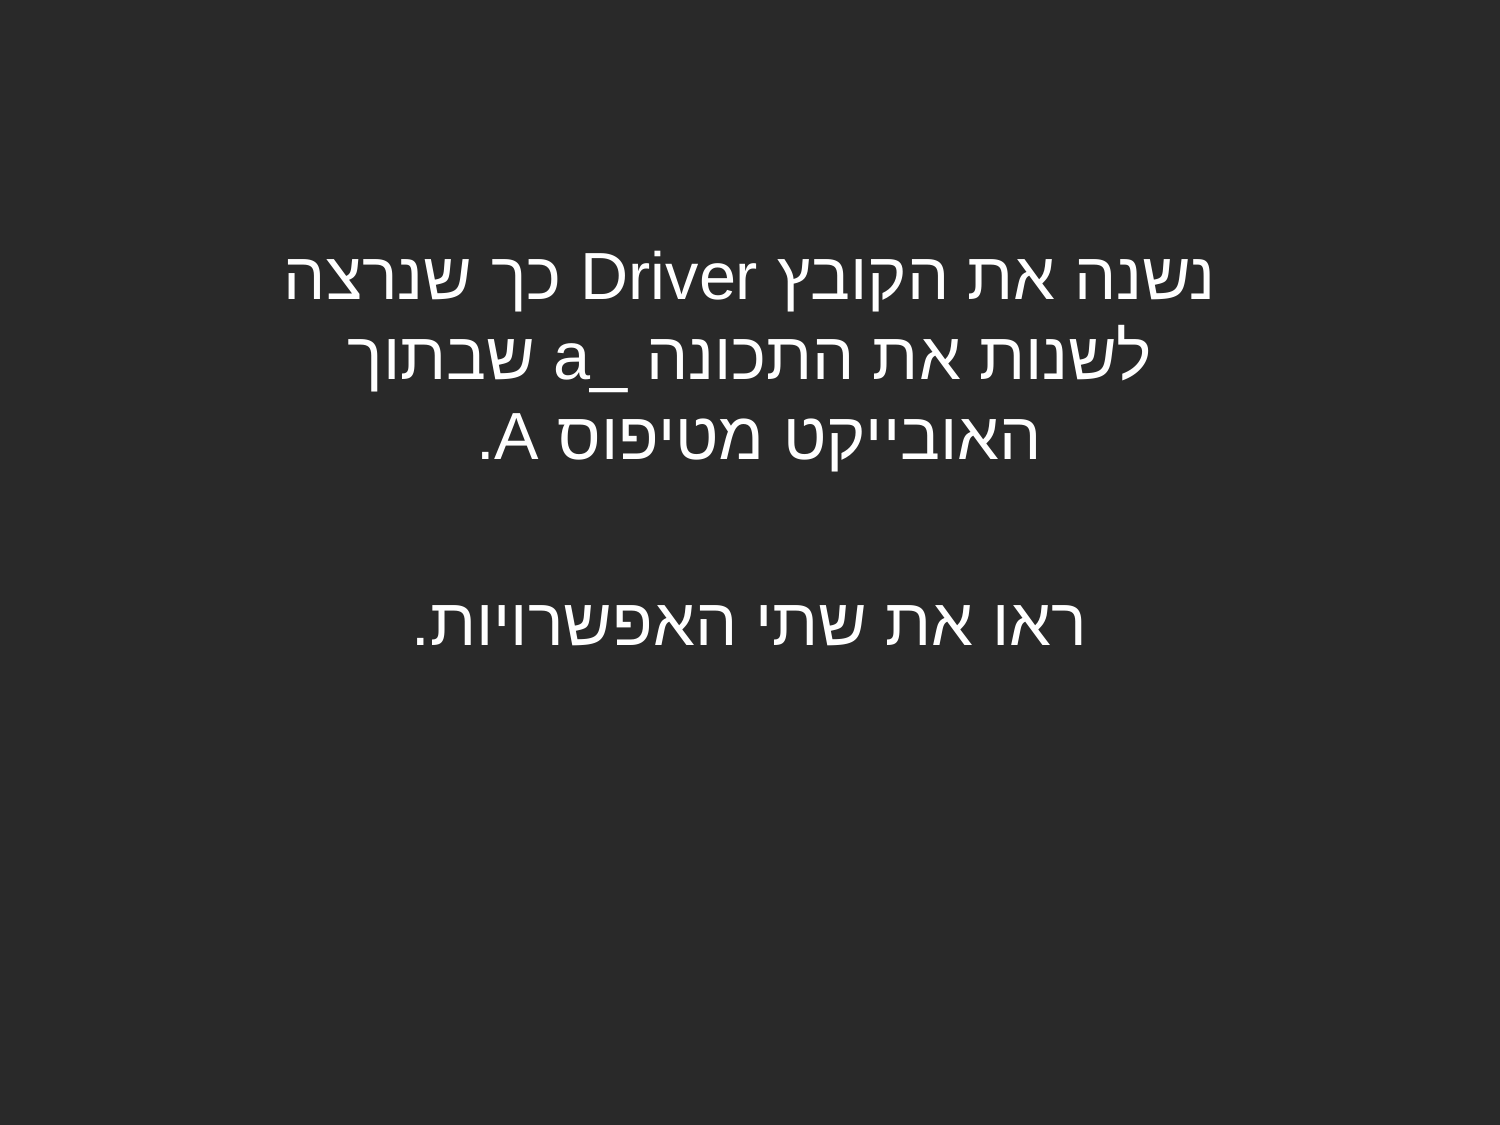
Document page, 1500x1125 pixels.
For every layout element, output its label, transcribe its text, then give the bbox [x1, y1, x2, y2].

subtitle נשנה את הקובץ Driver כך שנרצה לשנות את התכונה _a שבתוך האובייקט מטיפוס A. ראו את שתי האפשרויות. [225, 224, 1275, 925]
